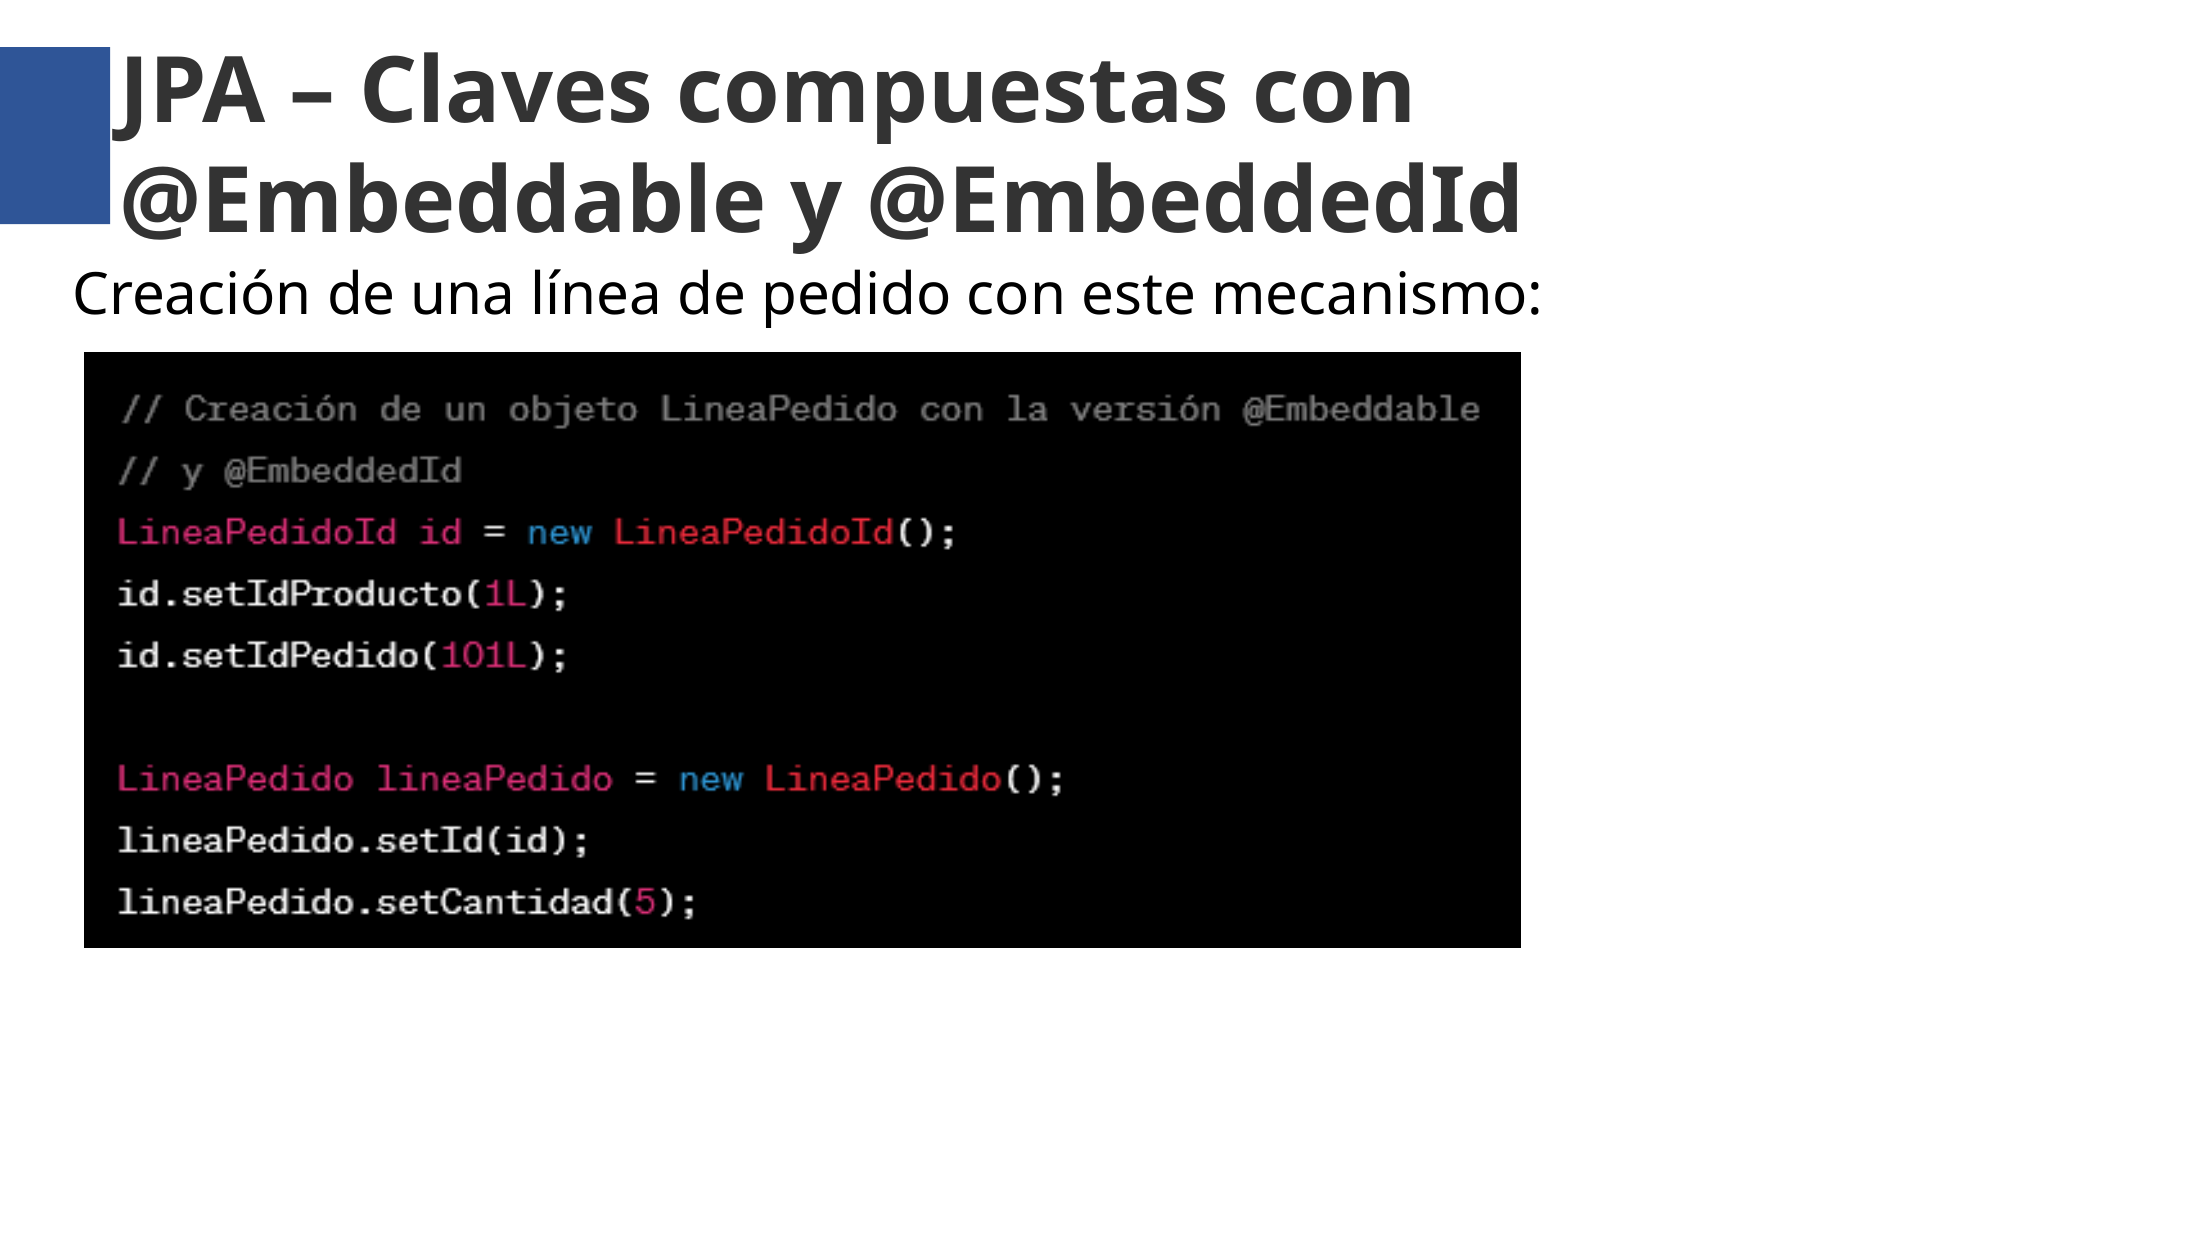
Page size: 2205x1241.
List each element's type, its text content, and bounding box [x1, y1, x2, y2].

picture [84, 351, 1521, 949]
text_box Creación de una línea de pedido con este mecanismo: [72, 256, 2121, 1173]
text_box JPA – Claves compuestas con @Embeddable y @EmbeddedId [119, 24, 2121, 256]
